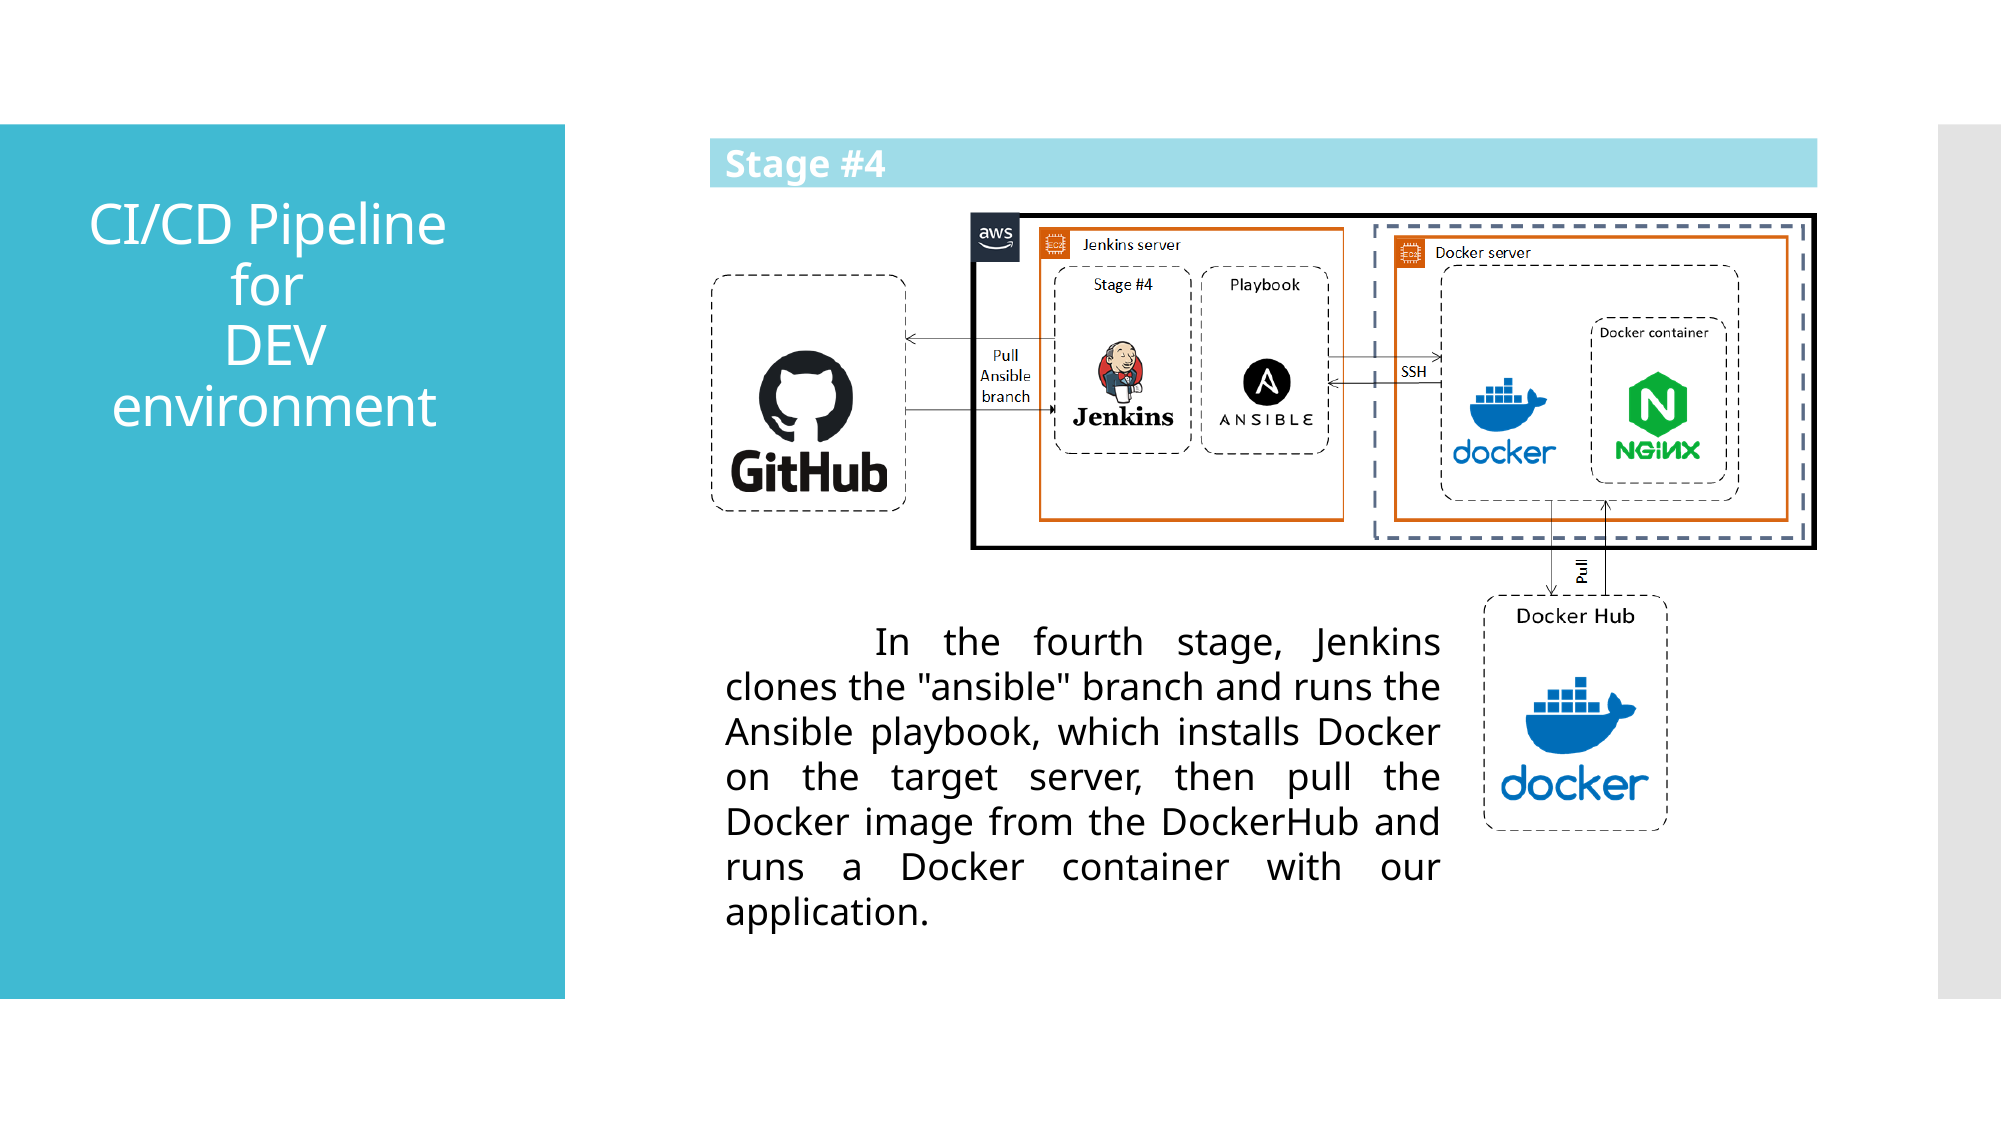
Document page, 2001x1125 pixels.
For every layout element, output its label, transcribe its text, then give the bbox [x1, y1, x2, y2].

text_box CI/CD Pipeline for DEV environment [41, 187, 507, 446]
picture [709, 212, 1818, 831]
text_box In the fourth stage, Jenkins clones the "ansible" branch and runs the Ansible playbook, which installs Docker on the target server, then pull the Docker image from the DockerHub and runs a Docker container with our application. [710, 839, 1457, 941]
text_box Stage #4 [710, 138, 1818, 188]
